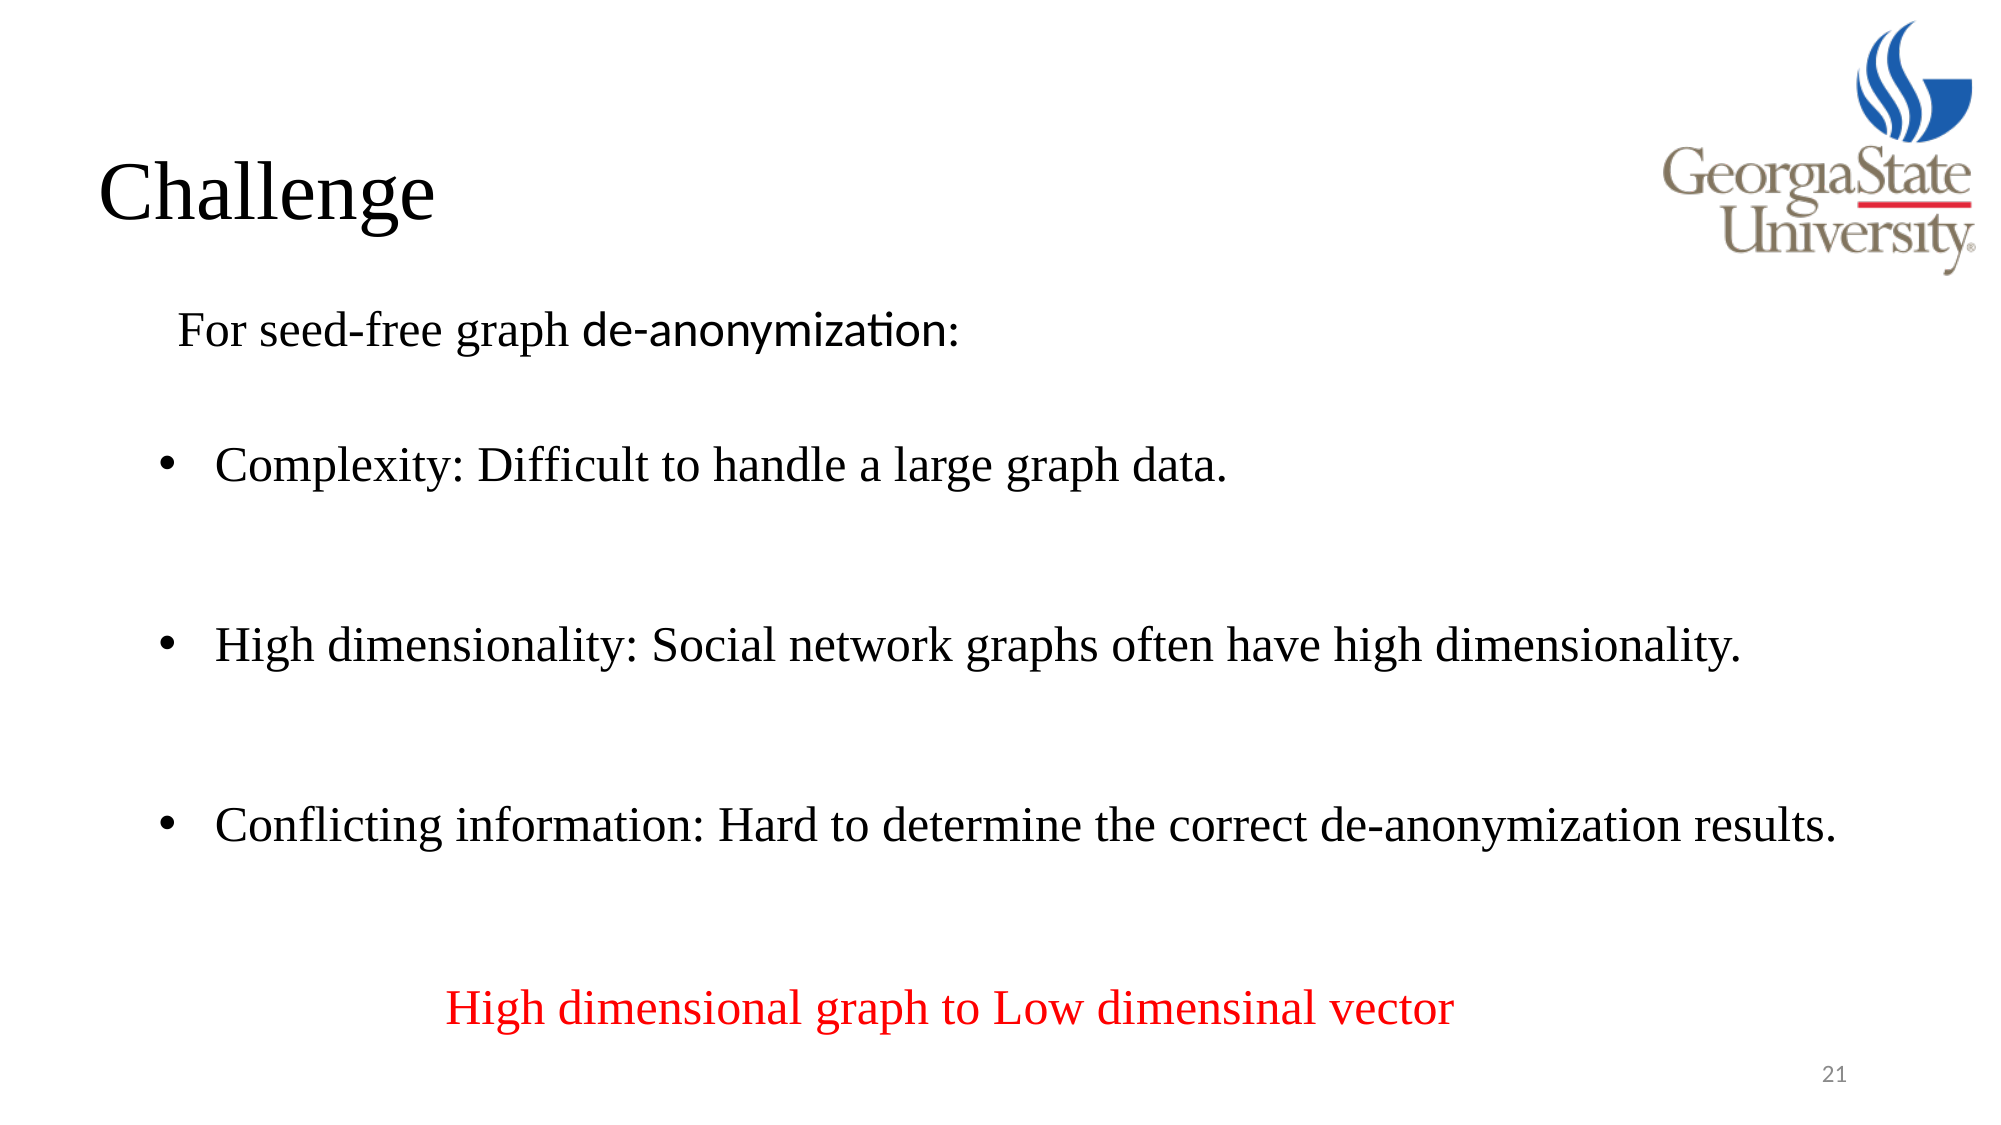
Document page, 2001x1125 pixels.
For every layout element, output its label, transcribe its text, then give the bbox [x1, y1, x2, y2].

text_box Challenge [84, 85, 1584, 246]
text_box For seed-free graph de-anonymization: [162, 289, 1163, 365]
picture [1662, 19, 1977, 277]
text_box High dimensional graph to Low dimensinal vector [430, 967, 1507, 1042]
slide_number 21 [1412, 1042, 1863, 1103]
text_box Complexity: Difficult to handle a large graph data. High dimensionality: Social network graphs often have high dimensionality. Conflicting information: Hard to determine the correct de-anonymization results. [143, 424, 1917, 860]
